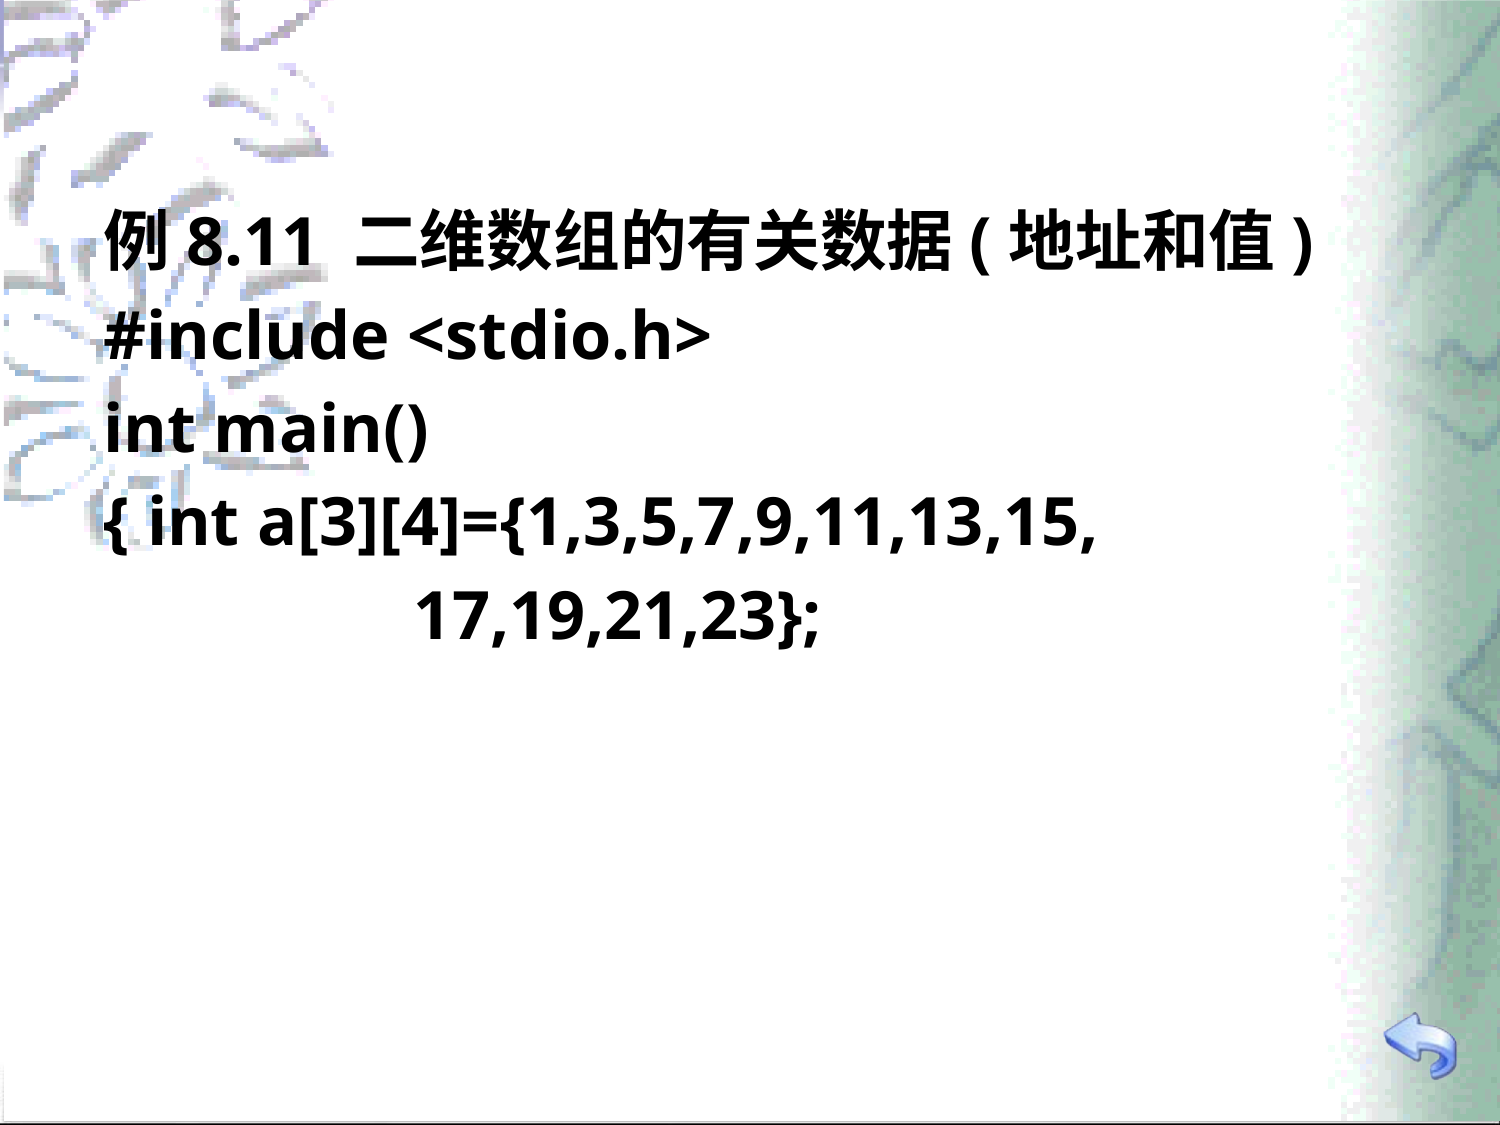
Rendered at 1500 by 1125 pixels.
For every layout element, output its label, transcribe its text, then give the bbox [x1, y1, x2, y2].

list 例8.11 二维数组的有关数据(地址和值) #include <stdio.h> int main() { int a[3][4]={1,3,5,7,9,11,13,15, 17,19,21,23}; [88, 175, 1426, 844]
picture [0, 0, 1500, 1125]
